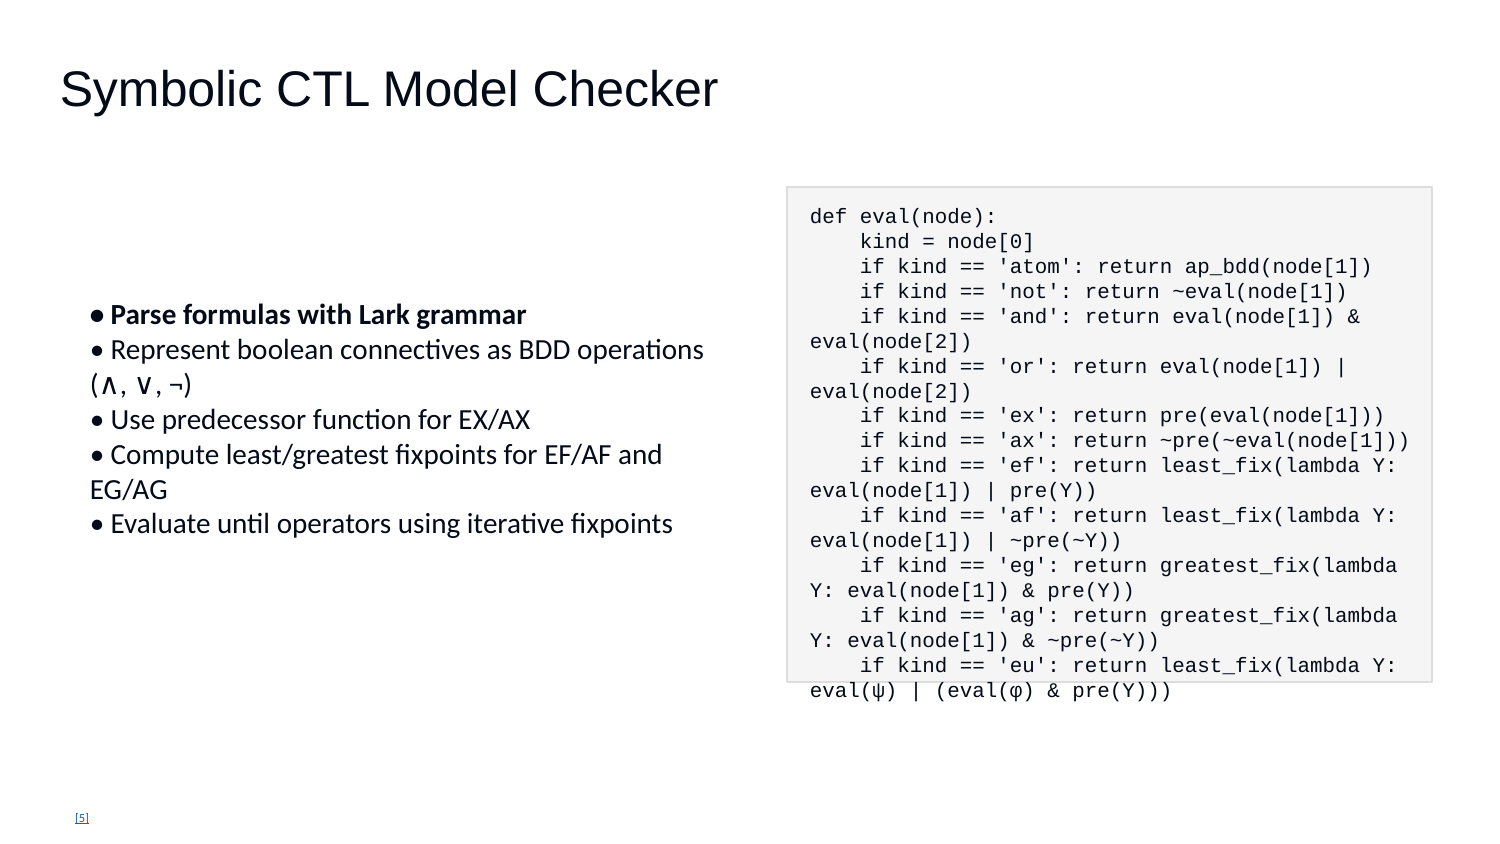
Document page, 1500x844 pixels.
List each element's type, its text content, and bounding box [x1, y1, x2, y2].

text_box def eval(node): kind = node[0] if kind == 'atom': return ap_bdd(node[1]) if kind == 'not': return ~eval(node[1]) if kind == 'and': return eval(node[1]) & eval(node[2]) if kind == 'or': return eval(node[1]) | eval(node[2]) if kind == 'ex': return pre(eval(node[1])) if kind == 'ax': return ~pre(~eval(node[1])) if kind == 'ef': return least_fix(lambda Y: eval(node[1]) | pre(Y)) if kind == 'af': return least_fix(lambda Y: eval(node[1]) | ~pre(~Y)) if kind == 'eg': return greatest_fix(lambda Y: eval(node[1]) & pre(Y)) if kind == 'ag': return greatest_fix(lambda Y: eval(node[1]) & ~pre(~Y)) if kind == 'eu': return least_fix(lambda Y: eval(ψ) | (eval(φ) & pre(Y))) [794, 194, 1425, 675]
text_box Symbolic CTL Model Checker [44, 45, 1455, 128]
text_box [787, 187, 1433, 683]
text_box • Parse formulas with Lark grammar • Represent boolean connectives as BDD operations (∧, ∨, ¬) • Use predecessor function for EX/AX • Compute least/greatest fixpoints for EF/AF and EG/AG • Evaluate until operators using iterative fixpoints [74, 194, 750, 675]
text_box [5] [74, 791, 1425, 844]
